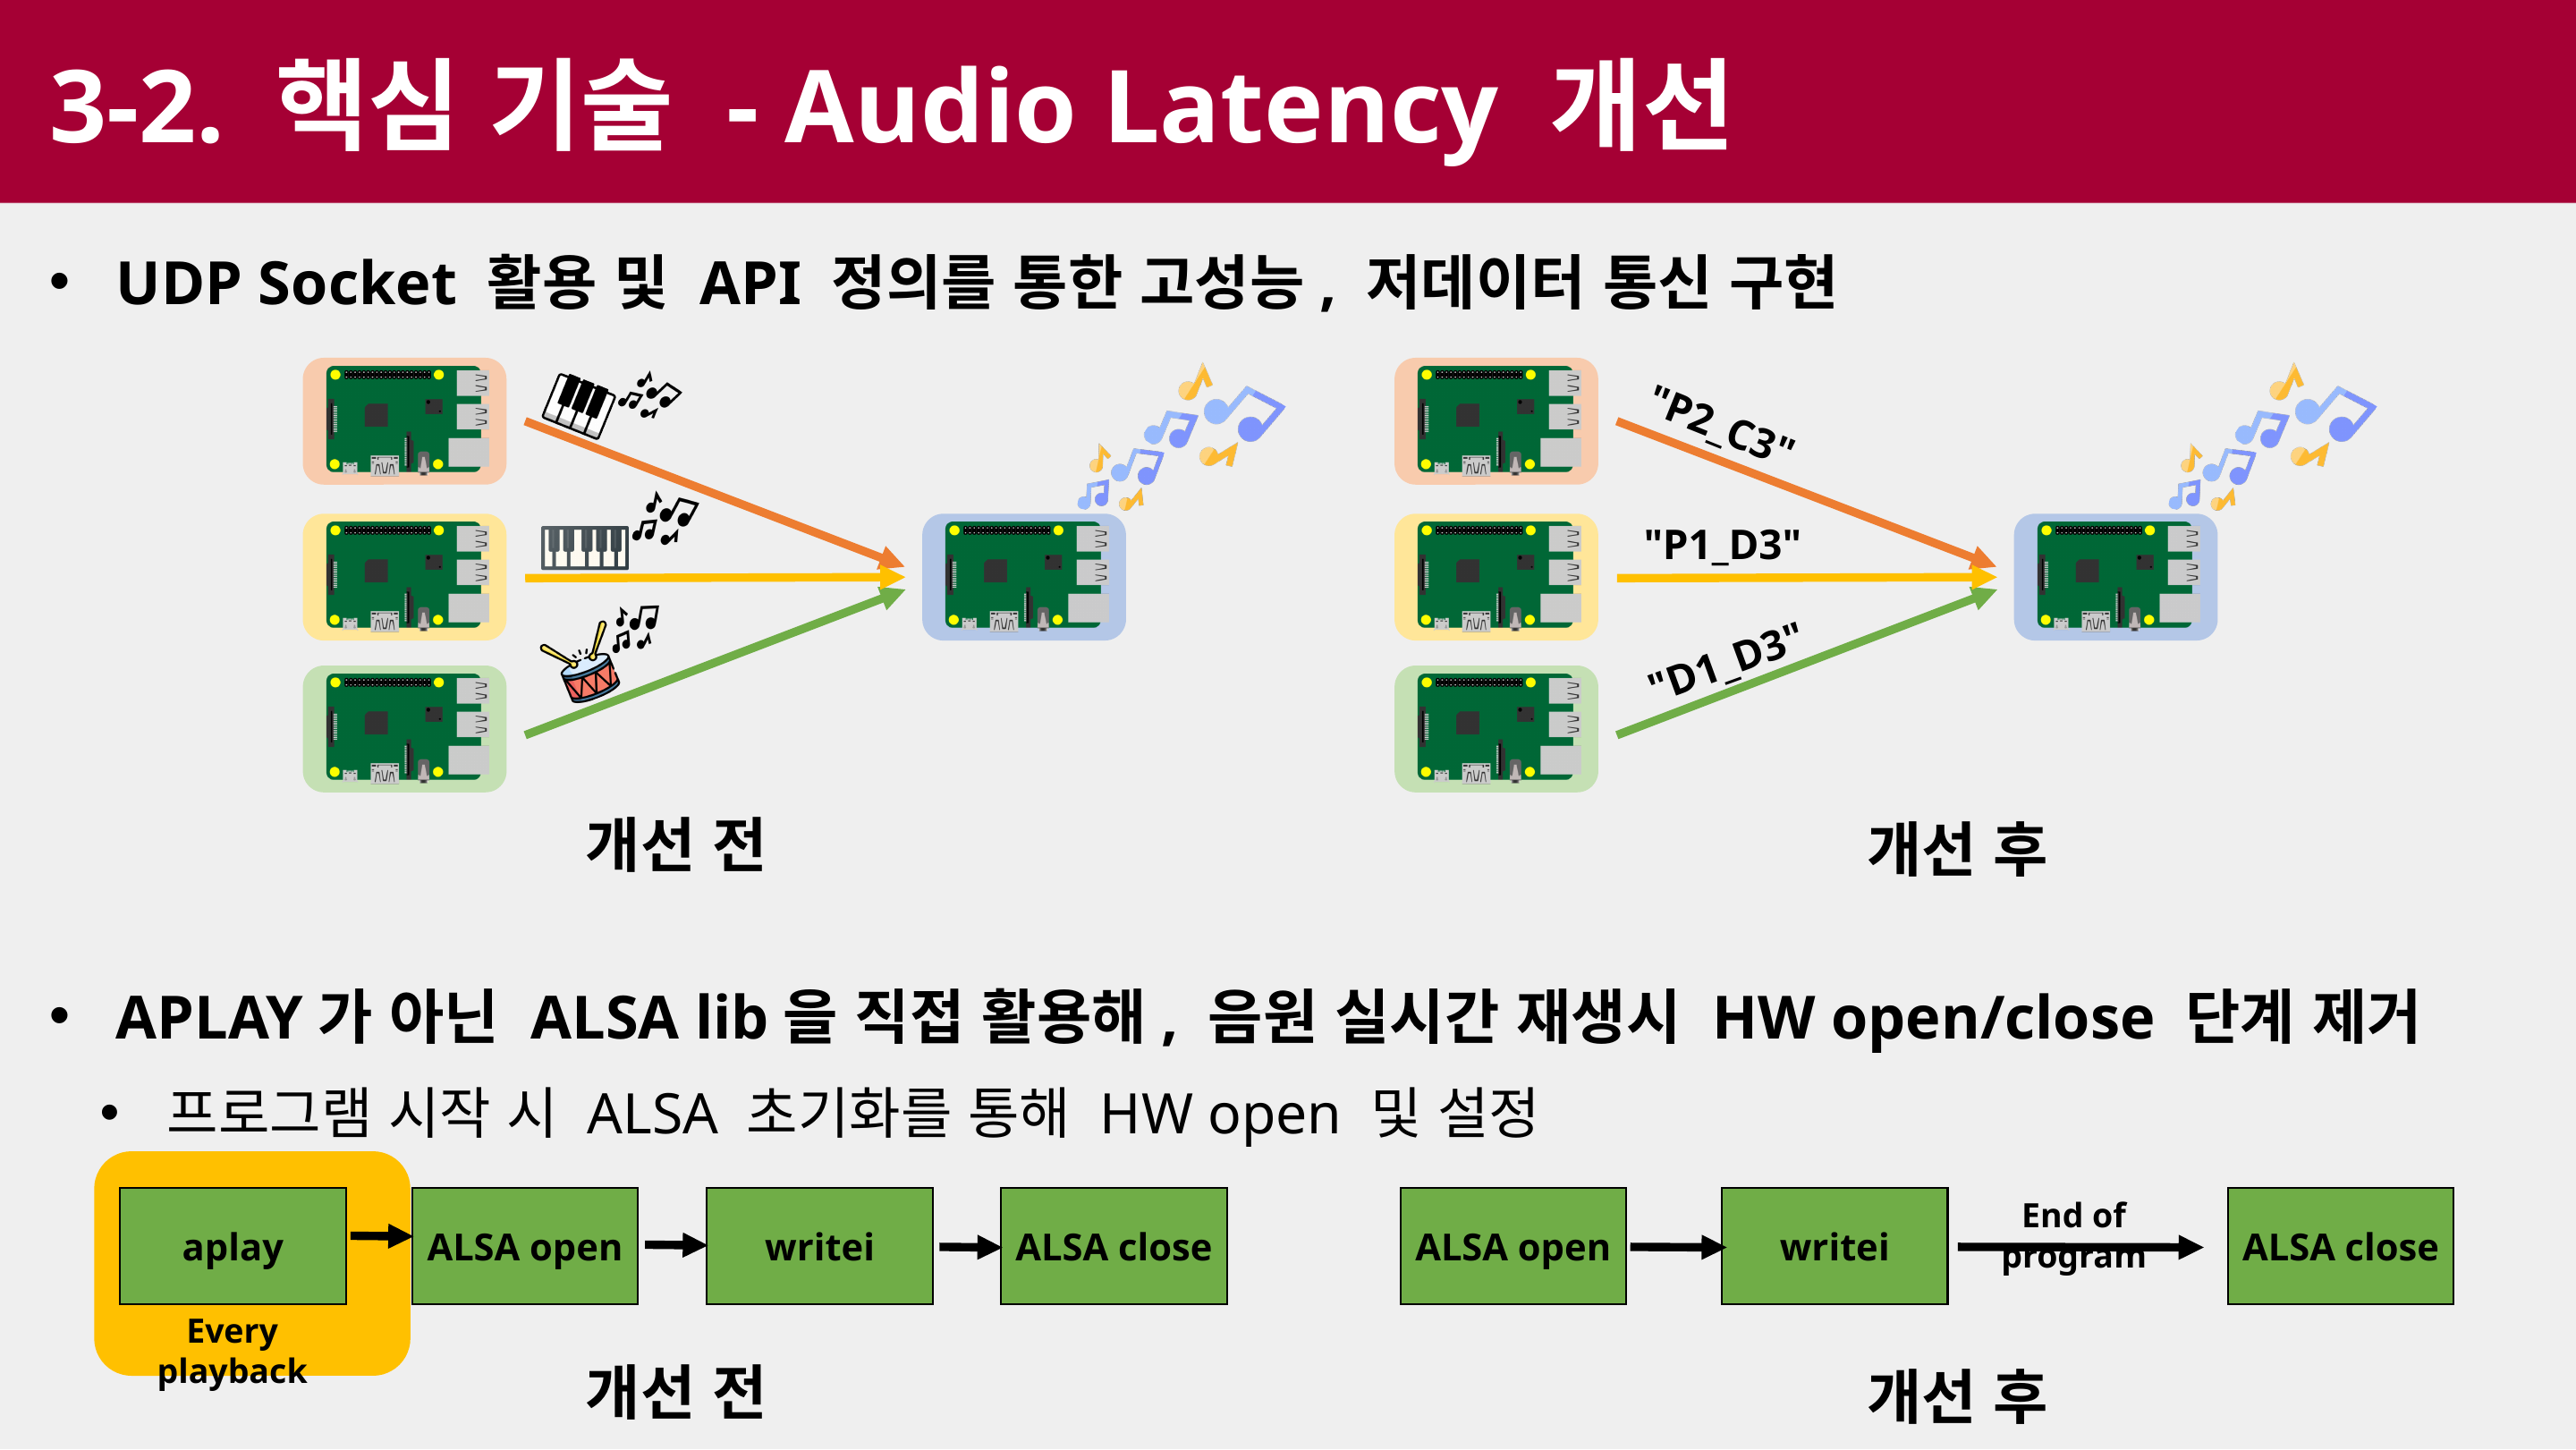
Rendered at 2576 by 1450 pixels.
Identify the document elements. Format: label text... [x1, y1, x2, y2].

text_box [1394, 357, 2358, 793]
text_box Every playback [95, 1302, 369, 1397]
text_box [93, 1153, 411, 1378]
picture [0, 0, 2576, 1449]
text_box ALSA open [1400, 1187, 1627, 1305]
text_box writei [1721, 1187, 1949, 1305]
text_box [36, 971, 2495, 1153]
text_box ALSA open [411, 1187, 639, 1305]
text_box writei [706, 1187, 934, 1305]
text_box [463, 1348, 2171, 1439]
text_box 3-2. 핵심 기술 - Audio Latency 개선 [36, 35, 2118, 170]
text_box ALSA close [2227, 1187, 2454, 1305]
text_box ALSA close [1000, 1187, 1228, 1305]
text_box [302, 357, 1266, 793]
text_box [463, 801, 2171, 892]
text_box UDP Socket 활용 및 API 정의를 통한 고성능, 저데이터 통신 구현 [36, 238, 2119, 324]
text_box End of program [1936, 1187, 2211, 1282]
text_box aplay [119, 1187, 347, 1302]
